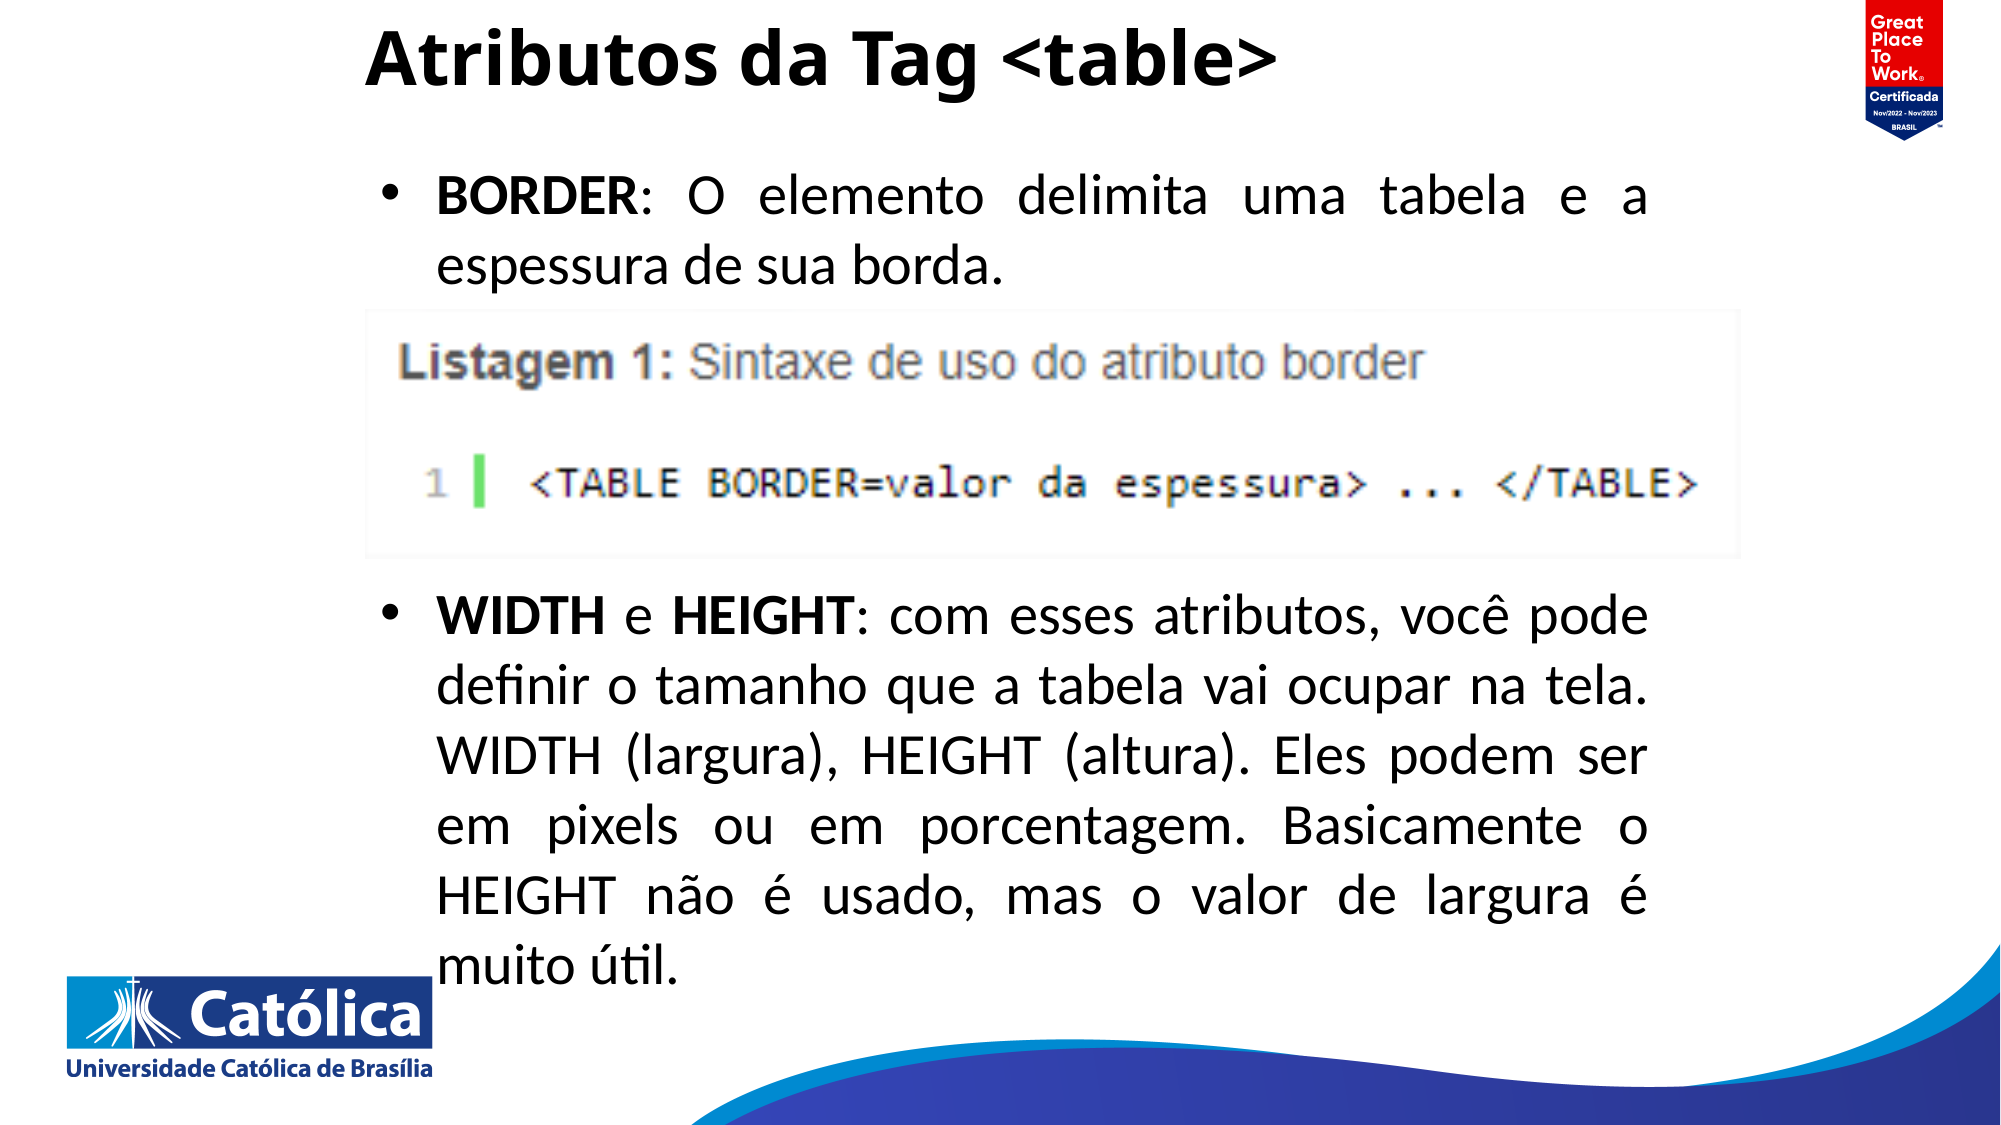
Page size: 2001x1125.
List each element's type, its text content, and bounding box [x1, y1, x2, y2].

title Atributos da Tag <table> [350, 9, 1650, 114]
picture [0, 0, 2001, 1125]
text_box BORDER: O elemento delimita uma tabela e a espessura de sua borda. WIDTH e HEIGHT: com esses atributos, você pode definir o tamanho que a tabela vai ocupar na tela. WIDTH (largura), HEIGHT (altura). Eles podem ser em pixels ou em porcentagem. Basicamente o HEIGHT não é usado, mas o valor de largura é muito útil. [365, 148, 1665, 309]
text_box BORDER: O elemento delimita uma tabela e a espessura de sua borda. WIDTH e HEIGHT: com esses atributos, você pode definir o tamanho que a tabela vai ocupar na tela. WIDTH (largura), HEIGHT (altura). Eles podem ser em pixels ou em porcentagem. Basicamente o HEIGHT não é usado, mas o valor de largura é muito útil. [365, 559, 1665, 1004]
